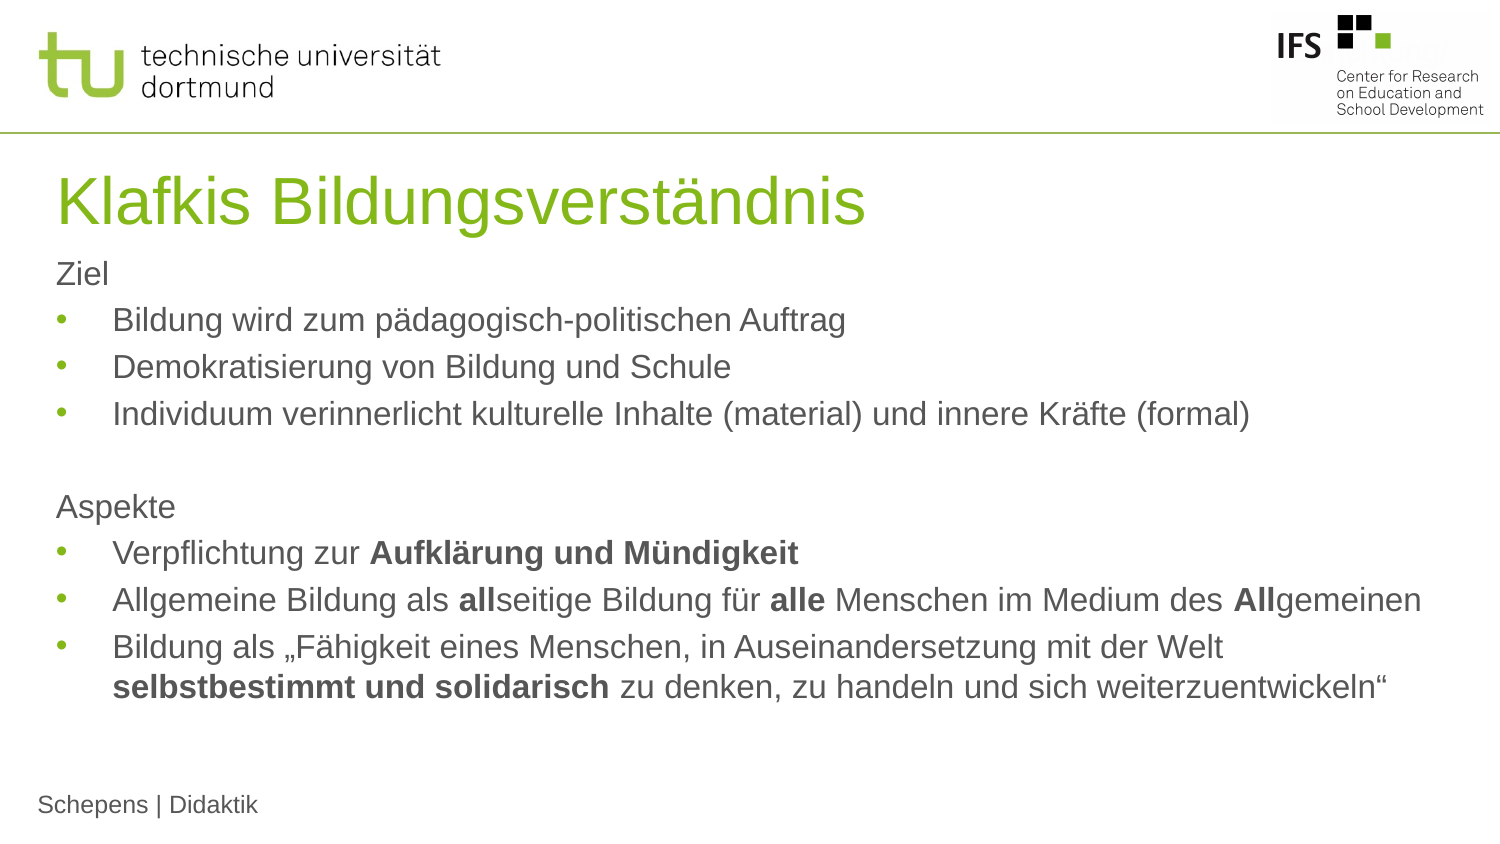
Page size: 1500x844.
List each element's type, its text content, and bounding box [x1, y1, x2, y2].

title Klafkis Bildungsverständnis [41, 150, 1459, 233]
picture [9, 2, 476, 132]
picture [1271, 10, 1491, 126]
list Ziel Bildung wird zum pädagogisch-politischen Auftrag Demokratisierung von Bildung und Schule Individuum verinnerlicht kulturelle Inhalte (material) und innere Kräfte (formal) Aspekte Verpflichtung zur Aufklärung und Mündigkeit Allgemeine Bildung als allseitige Bildung für alle Menschen im Medium des Allgemeinen Bildung als „Fähigkeit eines Menschen, in Auseinandersetzung mit der Welt selbstbestimmt und solidarisch zu denken, zu handeln und sich weiterzuentwickeln“ [41, 244, 1459, 777]
